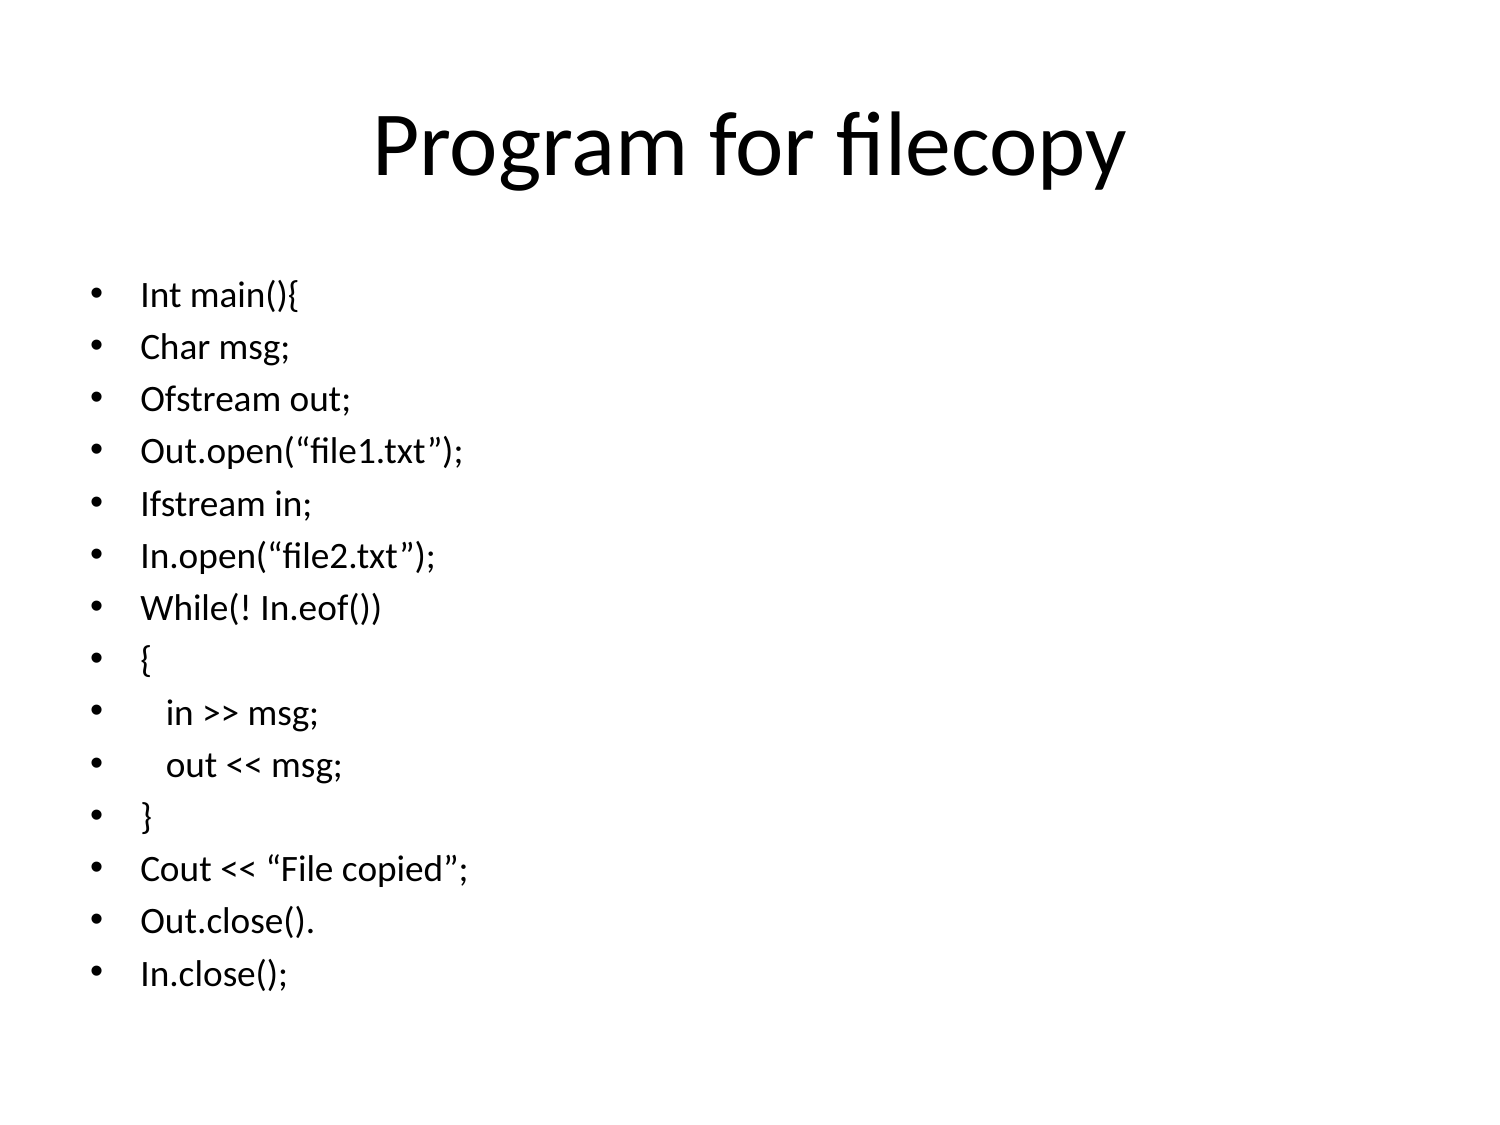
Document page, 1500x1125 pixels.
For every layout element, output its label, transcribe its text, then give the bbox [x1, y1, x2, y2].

title Program for filecopy [75, 45, 1425, 233]
list Int main(){ Char msg; Ofstream out; Out.open(“file1.txt”); Ifstream in; In.open(“file2.txt”); While(! In.eof()) { in >> msg; out << msg; } Cout << “File copied”; Out.close(). In.close(); [75, 262, 1425, 1005]
